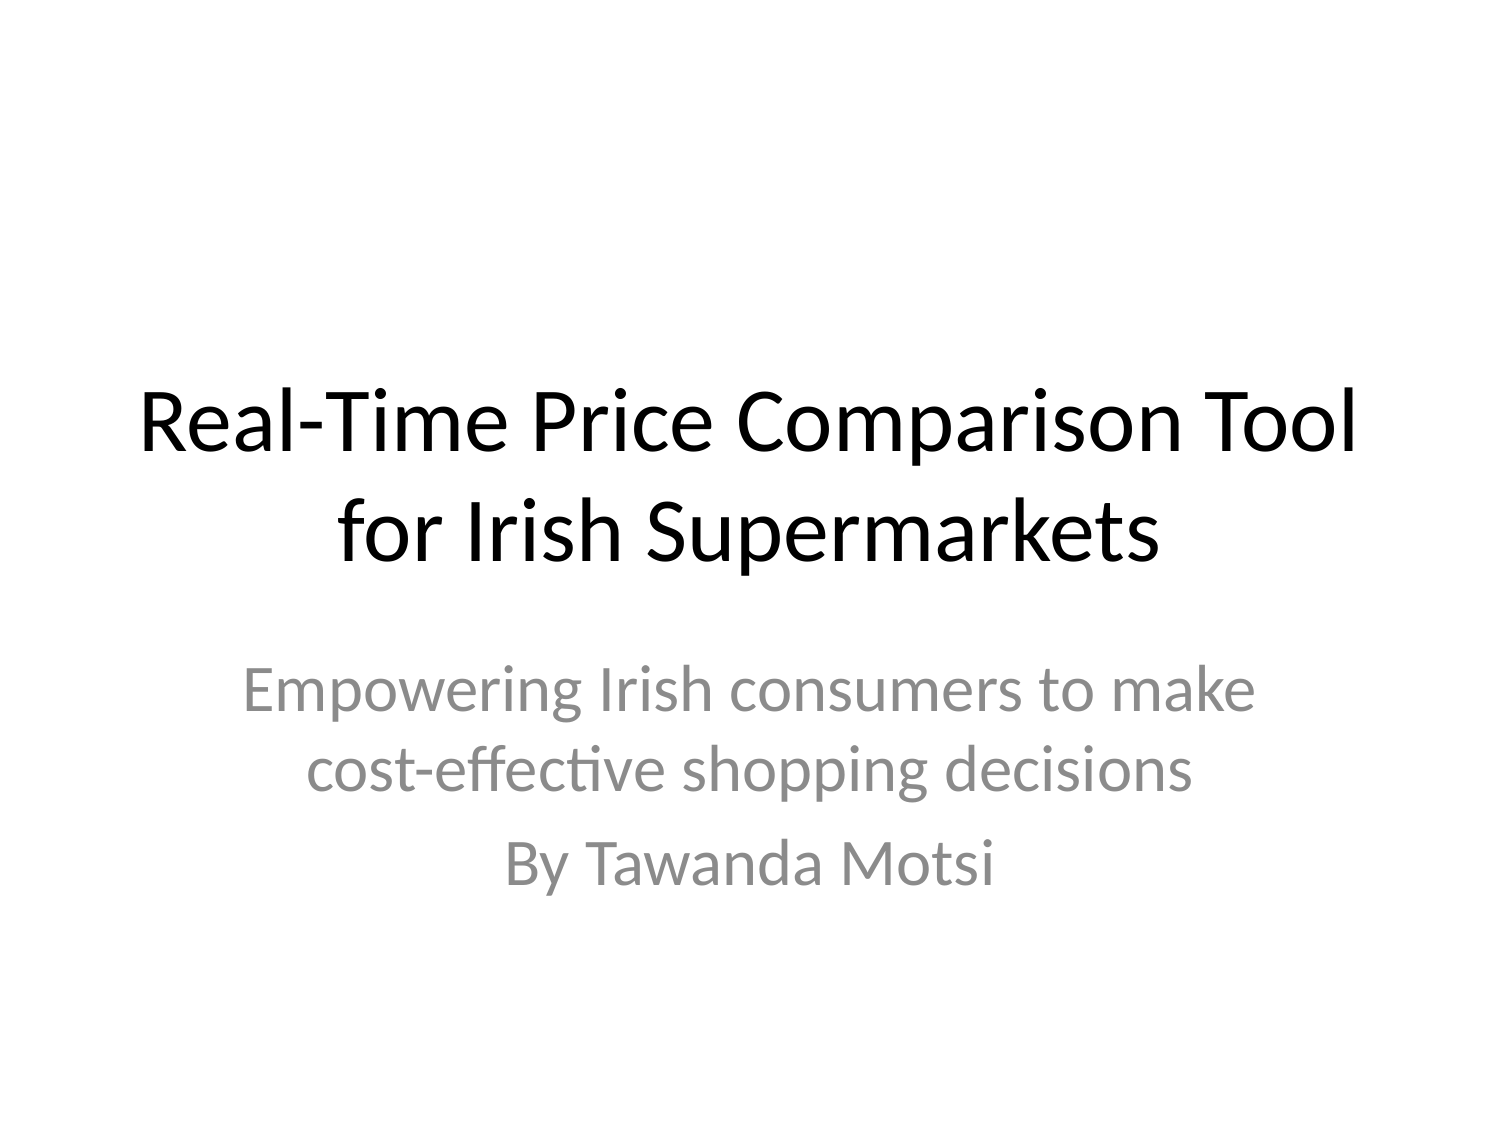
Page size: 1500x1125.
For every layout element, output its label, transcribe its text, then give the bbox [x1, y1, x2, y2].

subtitle Empowering Irish consumers to make cost-effective shopping decisions By Tawanda Motsi [225, 637, 1275, 925]
title Real-Time Price Comparison Tool for Irish Supermarkets [112, 349, 1388, 591]
